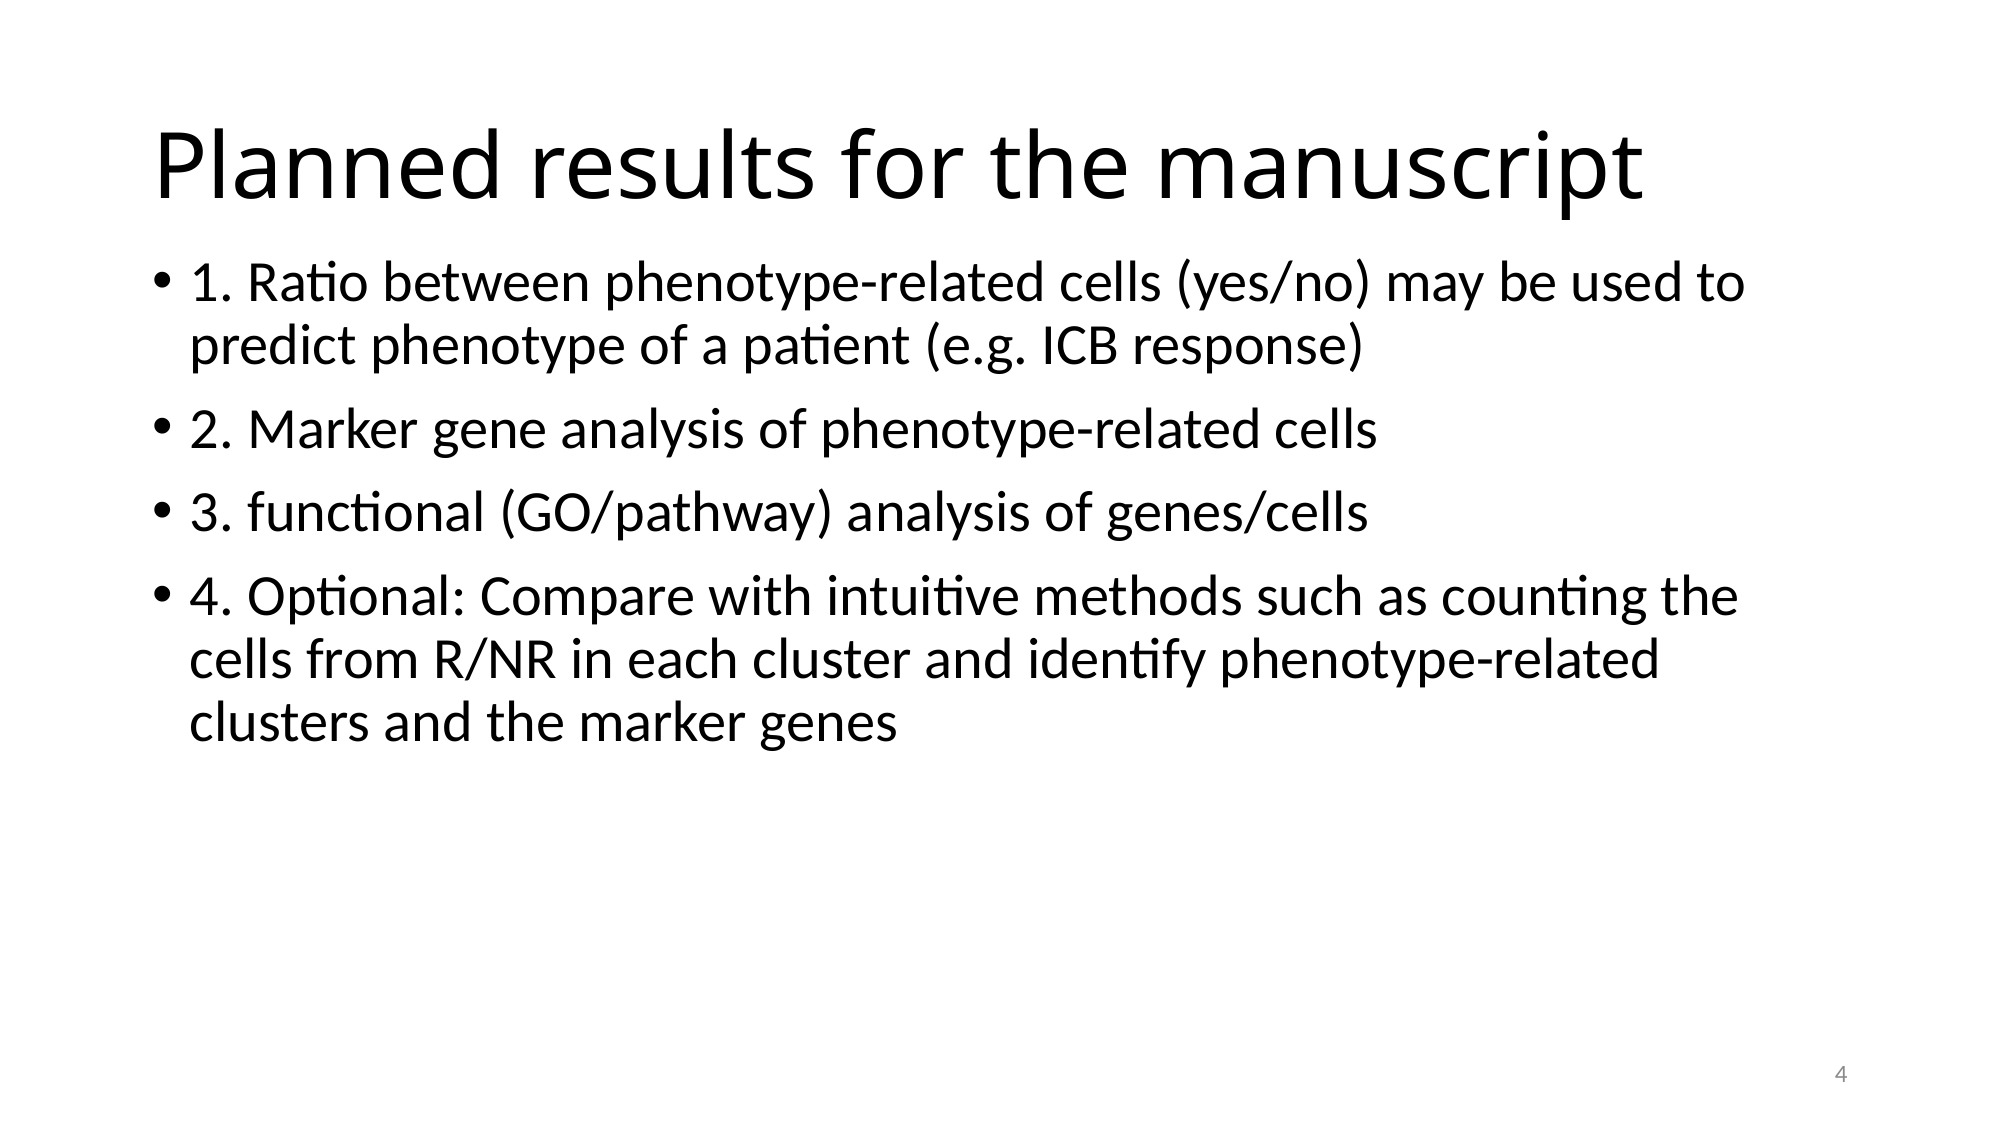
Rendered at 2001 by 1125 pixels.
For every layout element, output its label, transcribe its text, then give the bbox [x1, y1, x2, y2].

slide_number 4 [1412, 1042, 1863, 1103]
title Planned results for the manuscript [137, 59, 1863, 243]
list 1. Ratio between phenotype-related cells (yes/no) may be used to predict phenotype of a patient (e.g. ICB response) 2. Marker gene analysis of phenotype-related cells 3. functional (GO/pathway) analysis of genes/cells 4. Optional: Compare with intuitive methods such as counting the cells from R/NR in each cluster and identify phenotype-related clusters and the marker genes [137, 243, 1863, 1070]
